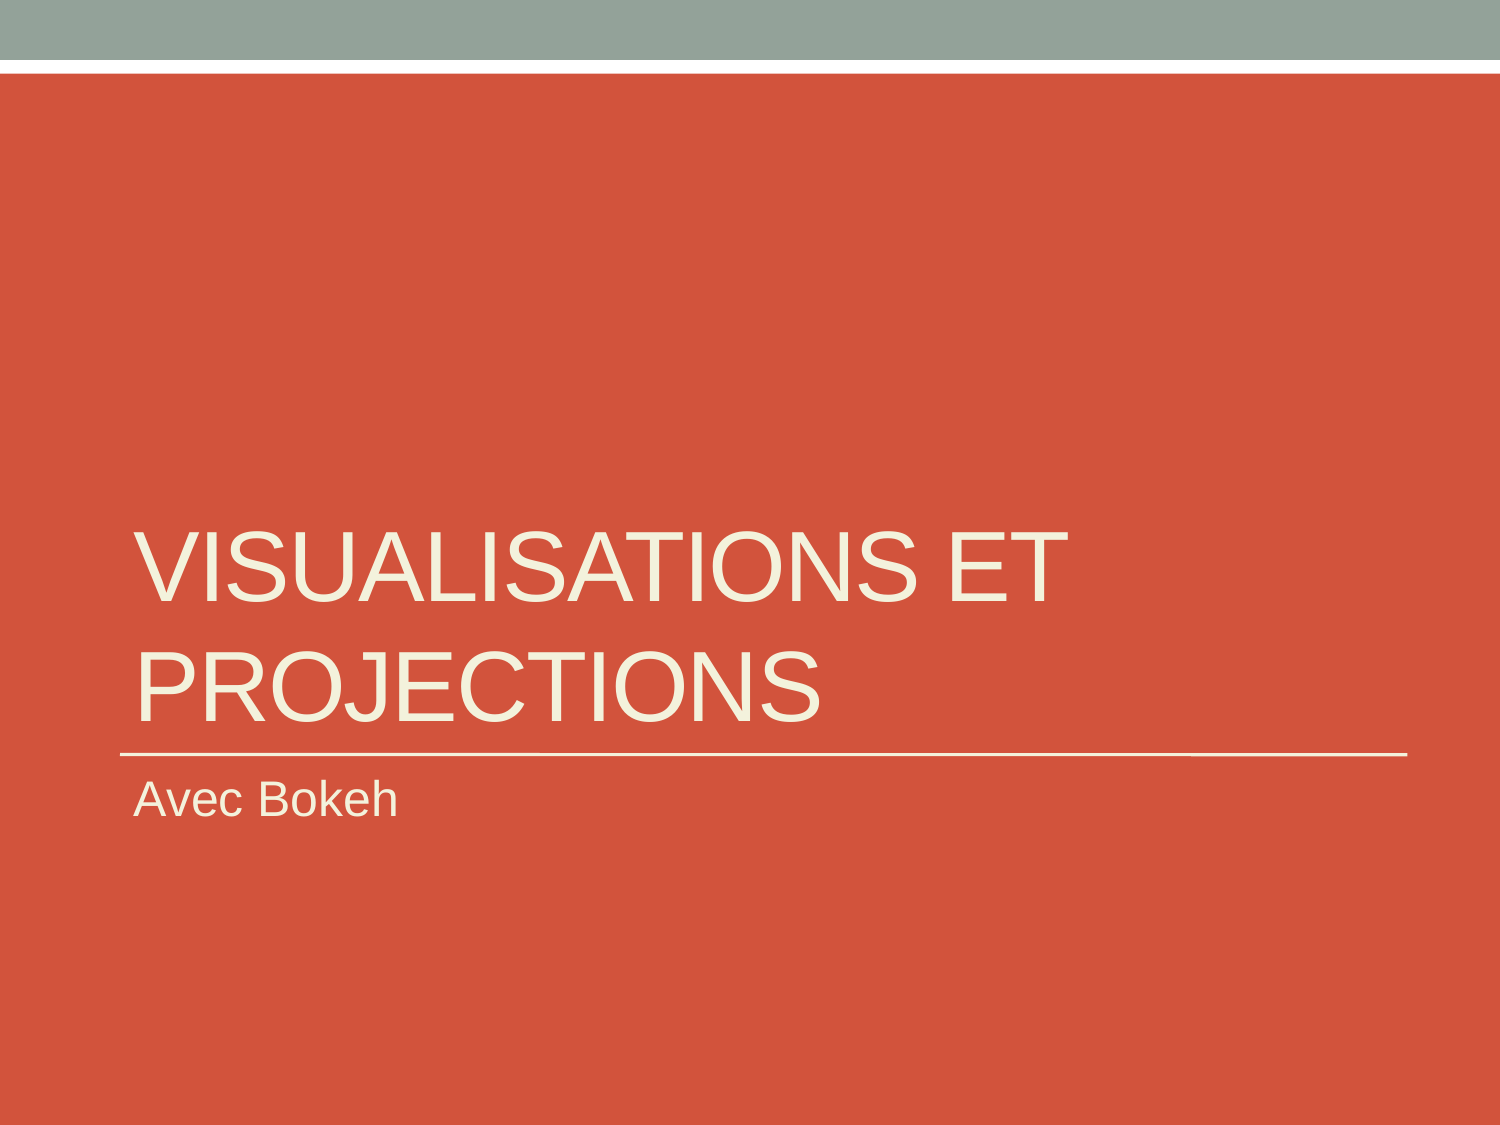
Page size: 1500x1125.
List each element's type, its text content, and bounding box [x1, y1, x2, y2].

list Avec Bokeh [118, 758, 1394, 1006]
title Visualisations et projections [118, 387, 1394, 749]
